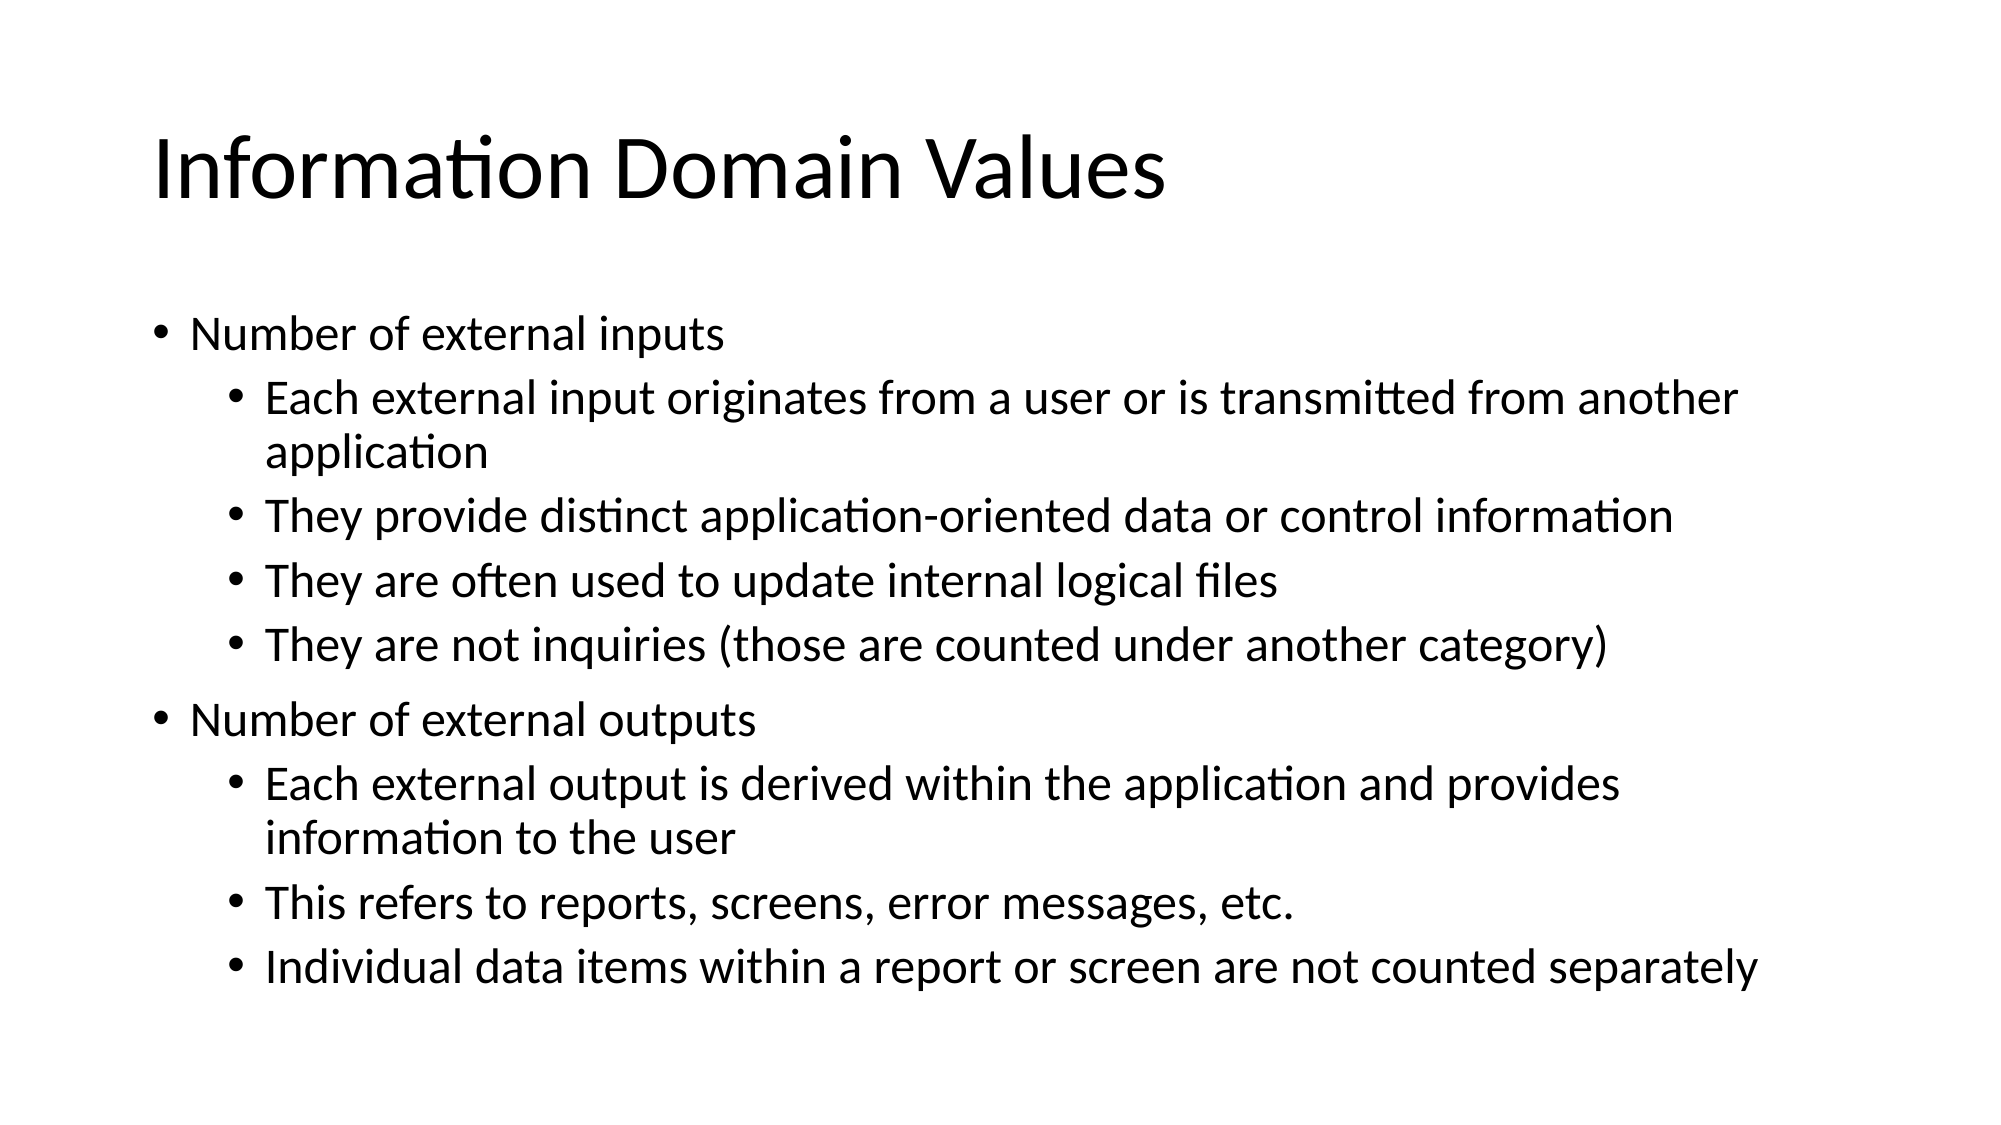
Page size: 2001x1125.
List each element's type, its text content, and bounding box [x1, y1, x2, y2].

title Information Domain Values [137, 59, 1863, 278]
list Number of external inputs Each external input originates from a user or is transmitted from another application They provide distinct application-oriented data or control information They are often used to update internal logical files They are not inquiries (those are counted under another category) Number of external outputs Each external output is derived within the application and provides information to the user This refers to reports, screens, error messages, etc. Individual data items within a report or screen are not counted separately [137, 299, 1863, 1014]
